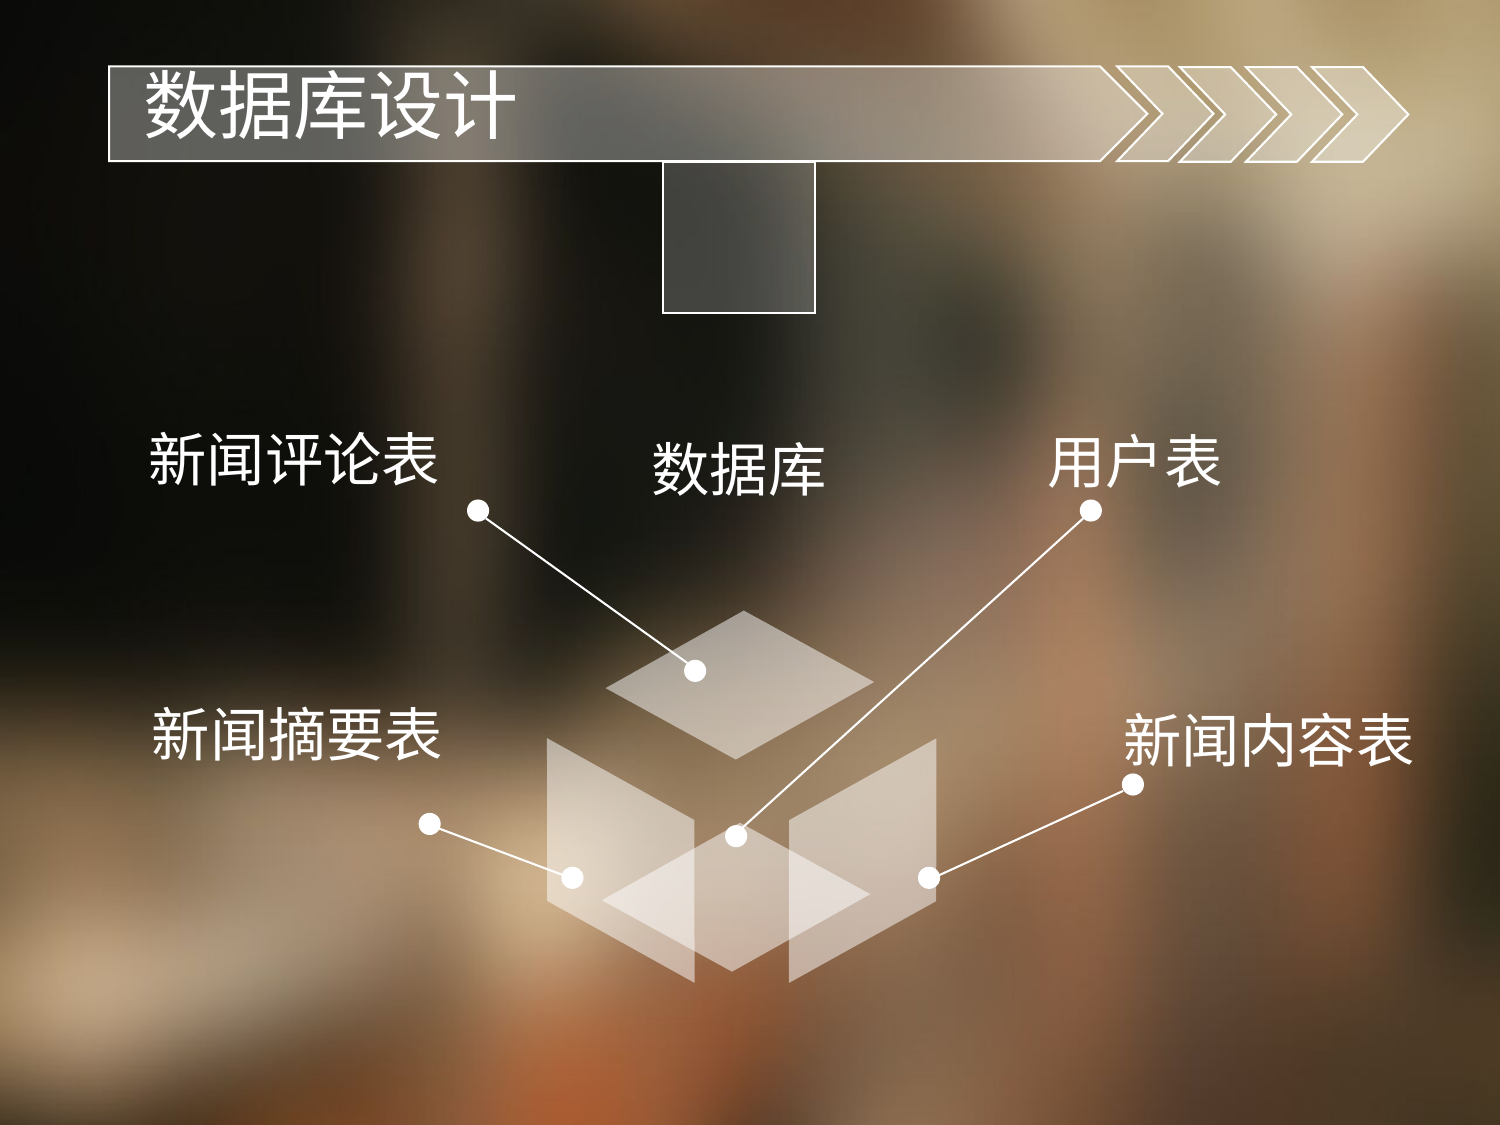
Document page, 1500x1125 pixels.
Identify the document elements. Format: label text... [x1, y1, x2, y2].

text_box [1120, 782, 1146, 797]
text_box [545, 736, 696, 985]
text_box [787, 833, 938, 985]
text_box [417, 811, 442, 836]
text_box 新闻内容表 [1083, 696, 1464, 782]
text_box 新闻摘要表 [102, 690, 493, 776]
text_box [736, 518, 1083, 833]
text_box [933, 790, 1124, 878]
text_box [1078, 503, 1103, 523]
text_box [465, 501, 491, 523]
text_box [599, 829, 873, 973]
text_box 用户表 [940, 418, 1330, 503]
text_box 数据库 [544, 425, 935, 511]
text_box [603, 613, 736, 761]
text_box [662, 163, 816, 314]
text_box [109, 51, 1409, 162]
text_box [683, 658, 708, 683]
picture [0, 0, 1500, 1125]
text_box [724, 824, 749, 849]
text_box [485, 518, 688, 663]
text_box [429, 824, 571, 878]
text_box 新闻评论表 [99, 415, 490, 501]
